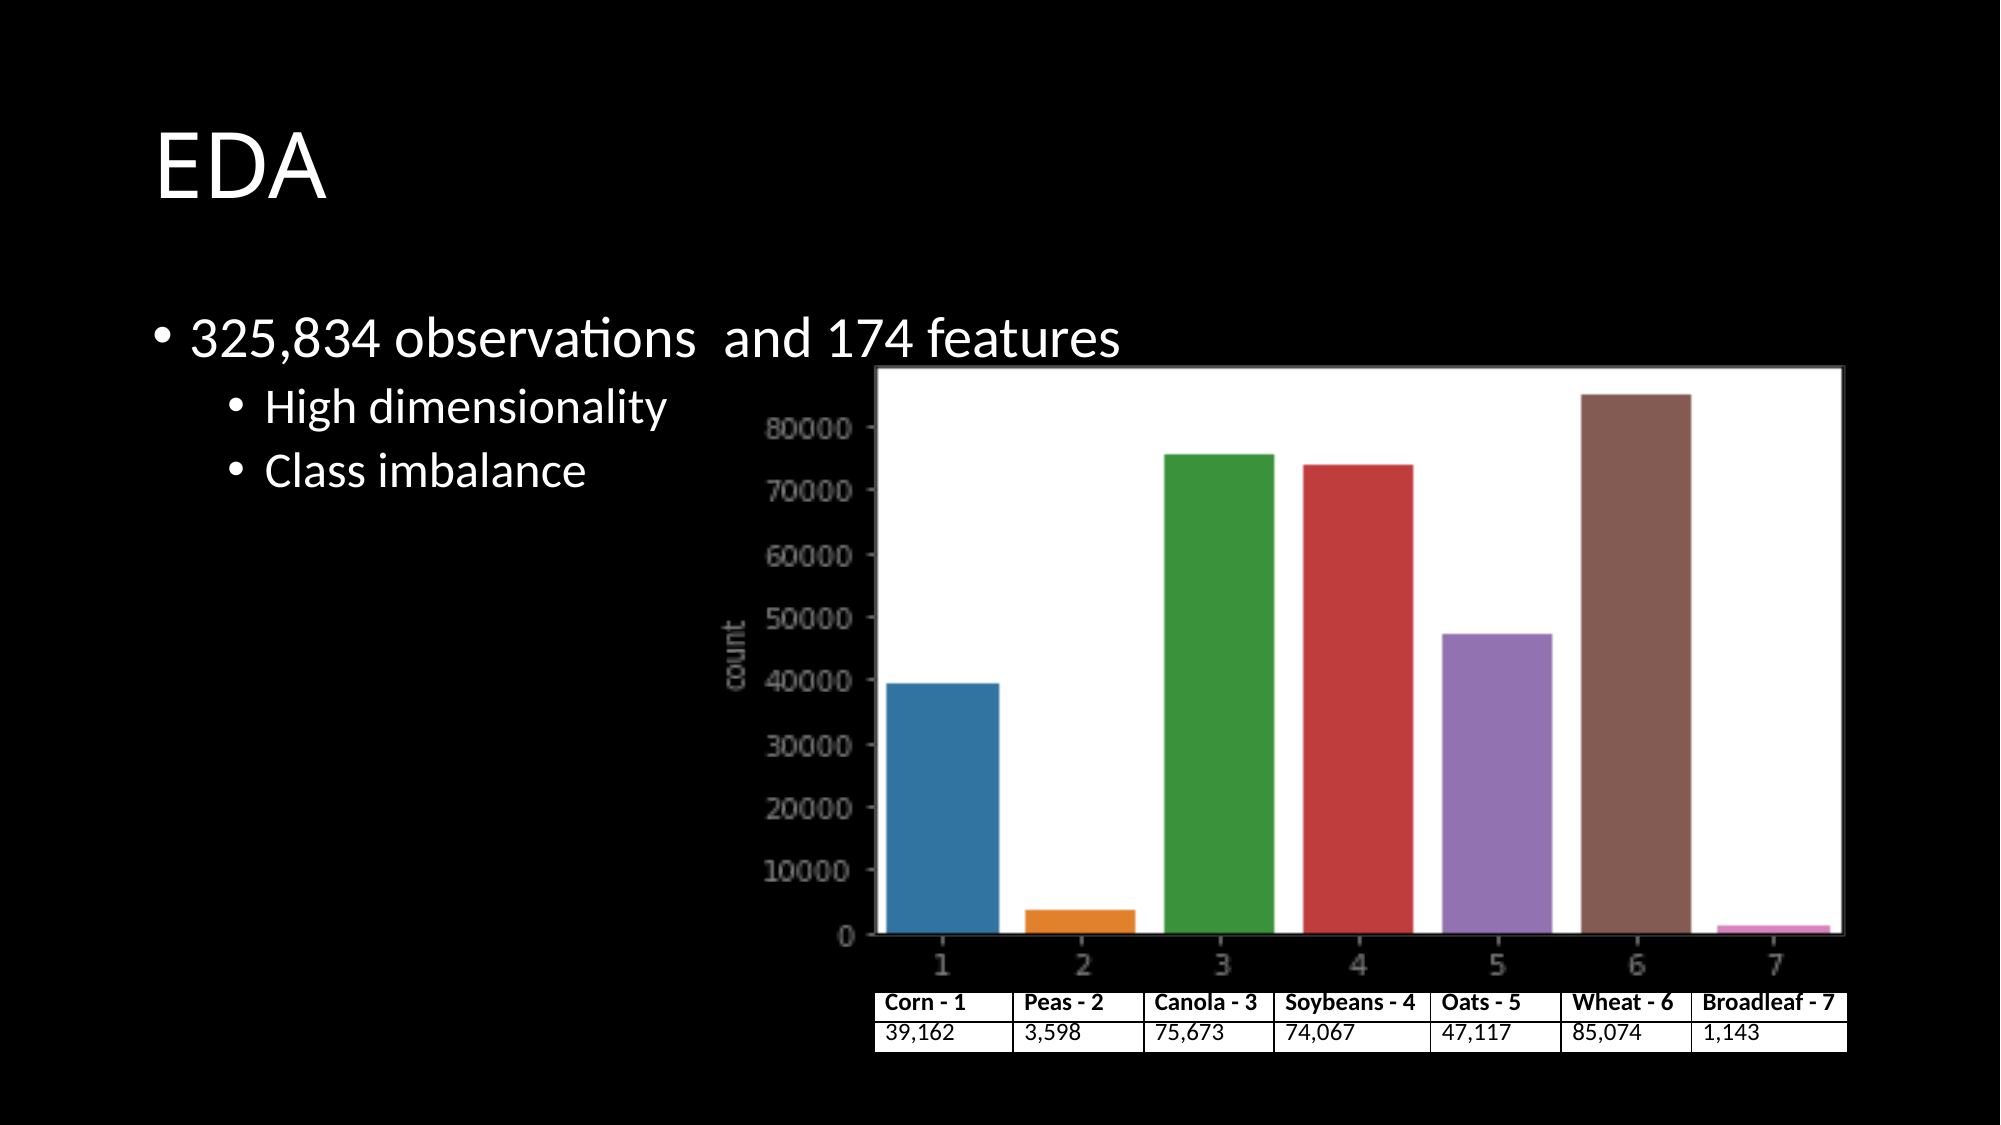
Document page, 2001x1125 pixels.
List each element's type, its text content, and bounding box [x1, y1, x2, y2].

table_cell 74,067 [1275, 1033, 1430, 1052]
table_cell 1,143 [1692, 1033, 1847, 1052]
title EDA [137, 59, 1863, 278]
table_cell 3,598 [1014, 1033, 1143, 1052]
table_cell 39,162 [875, 1033, 1012, 1052]
table_cell 47,117 [1431, 1033, 1560, 1052]
table_cell 85,074 [1562, 1033, 1691, 1052]
list 325,834 observations and 174 features High dimensionality Class imbalance [137, 299, 1863, 1014]
table_cell 75,673 [1145, 1033, 1273, 1052]
picture [702, 351, 1863, 1033]
